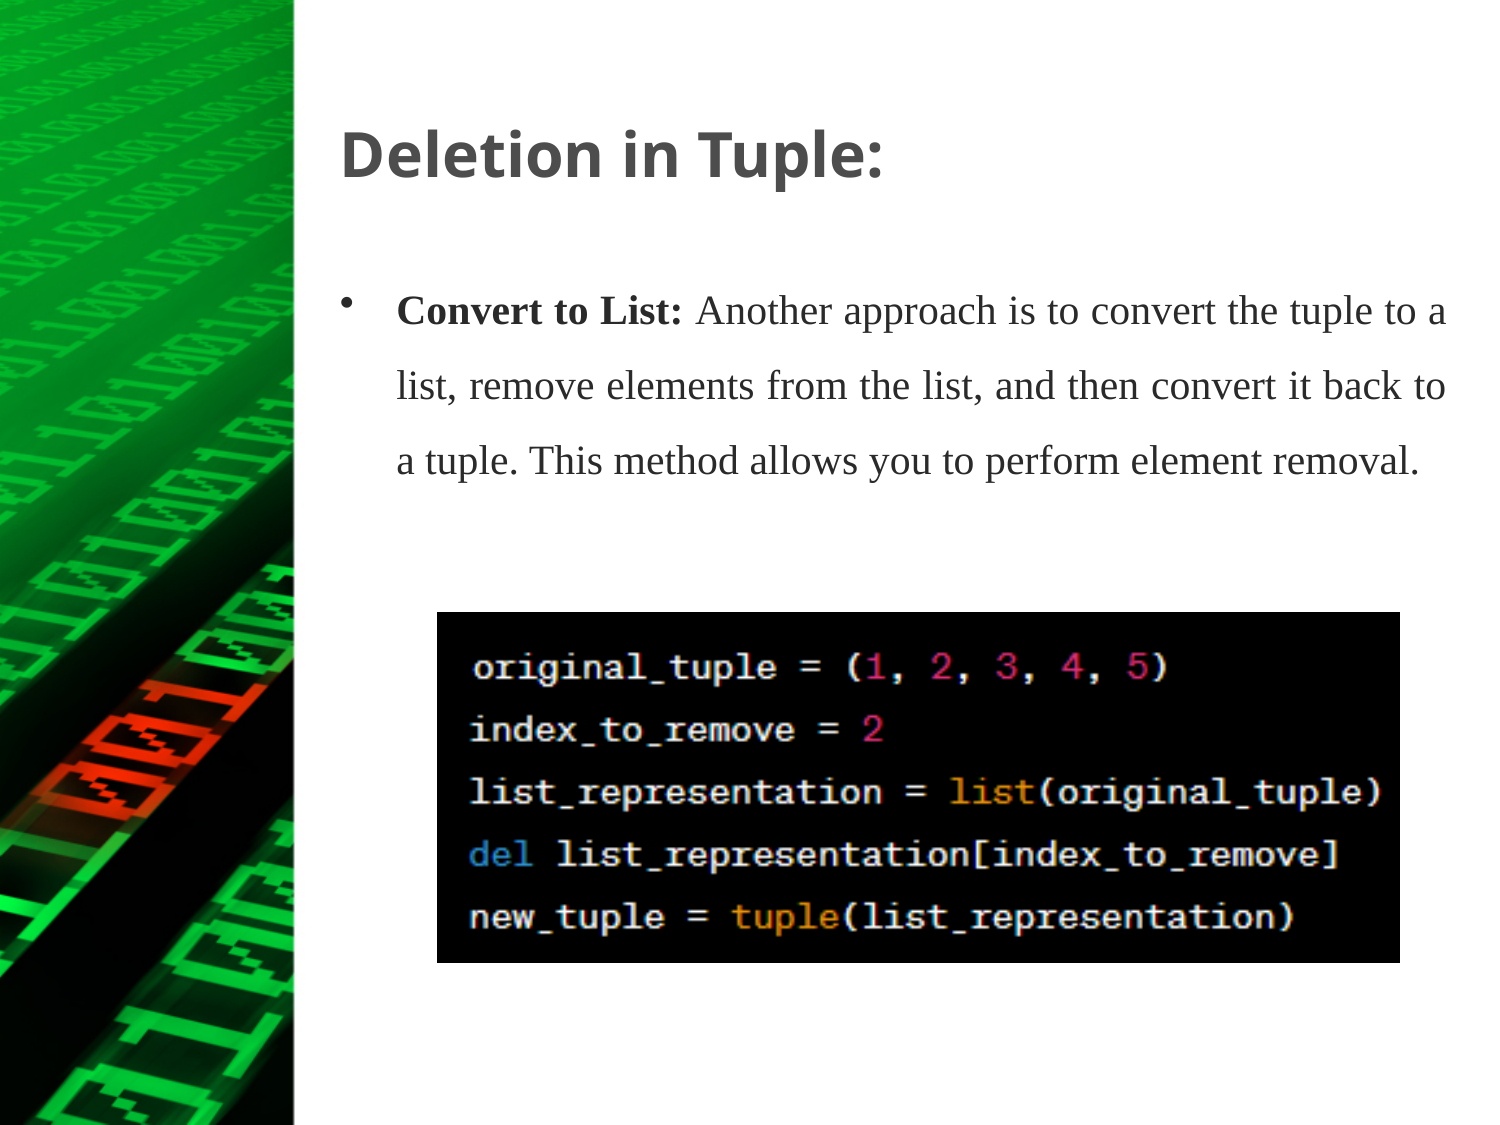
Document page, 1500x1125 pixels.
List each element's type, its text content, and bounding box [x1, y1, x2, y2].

list Convert to List: Another approach is to convert the tuple to a list, remove elements from the list, and then convert it back to a tuple. This method allows you to perform element removal. [324, 249, 1463, 1088]
title Deletion in Tuple: [324, 93, 1463, 212]
picture [0, 0, 1500, 1125]
